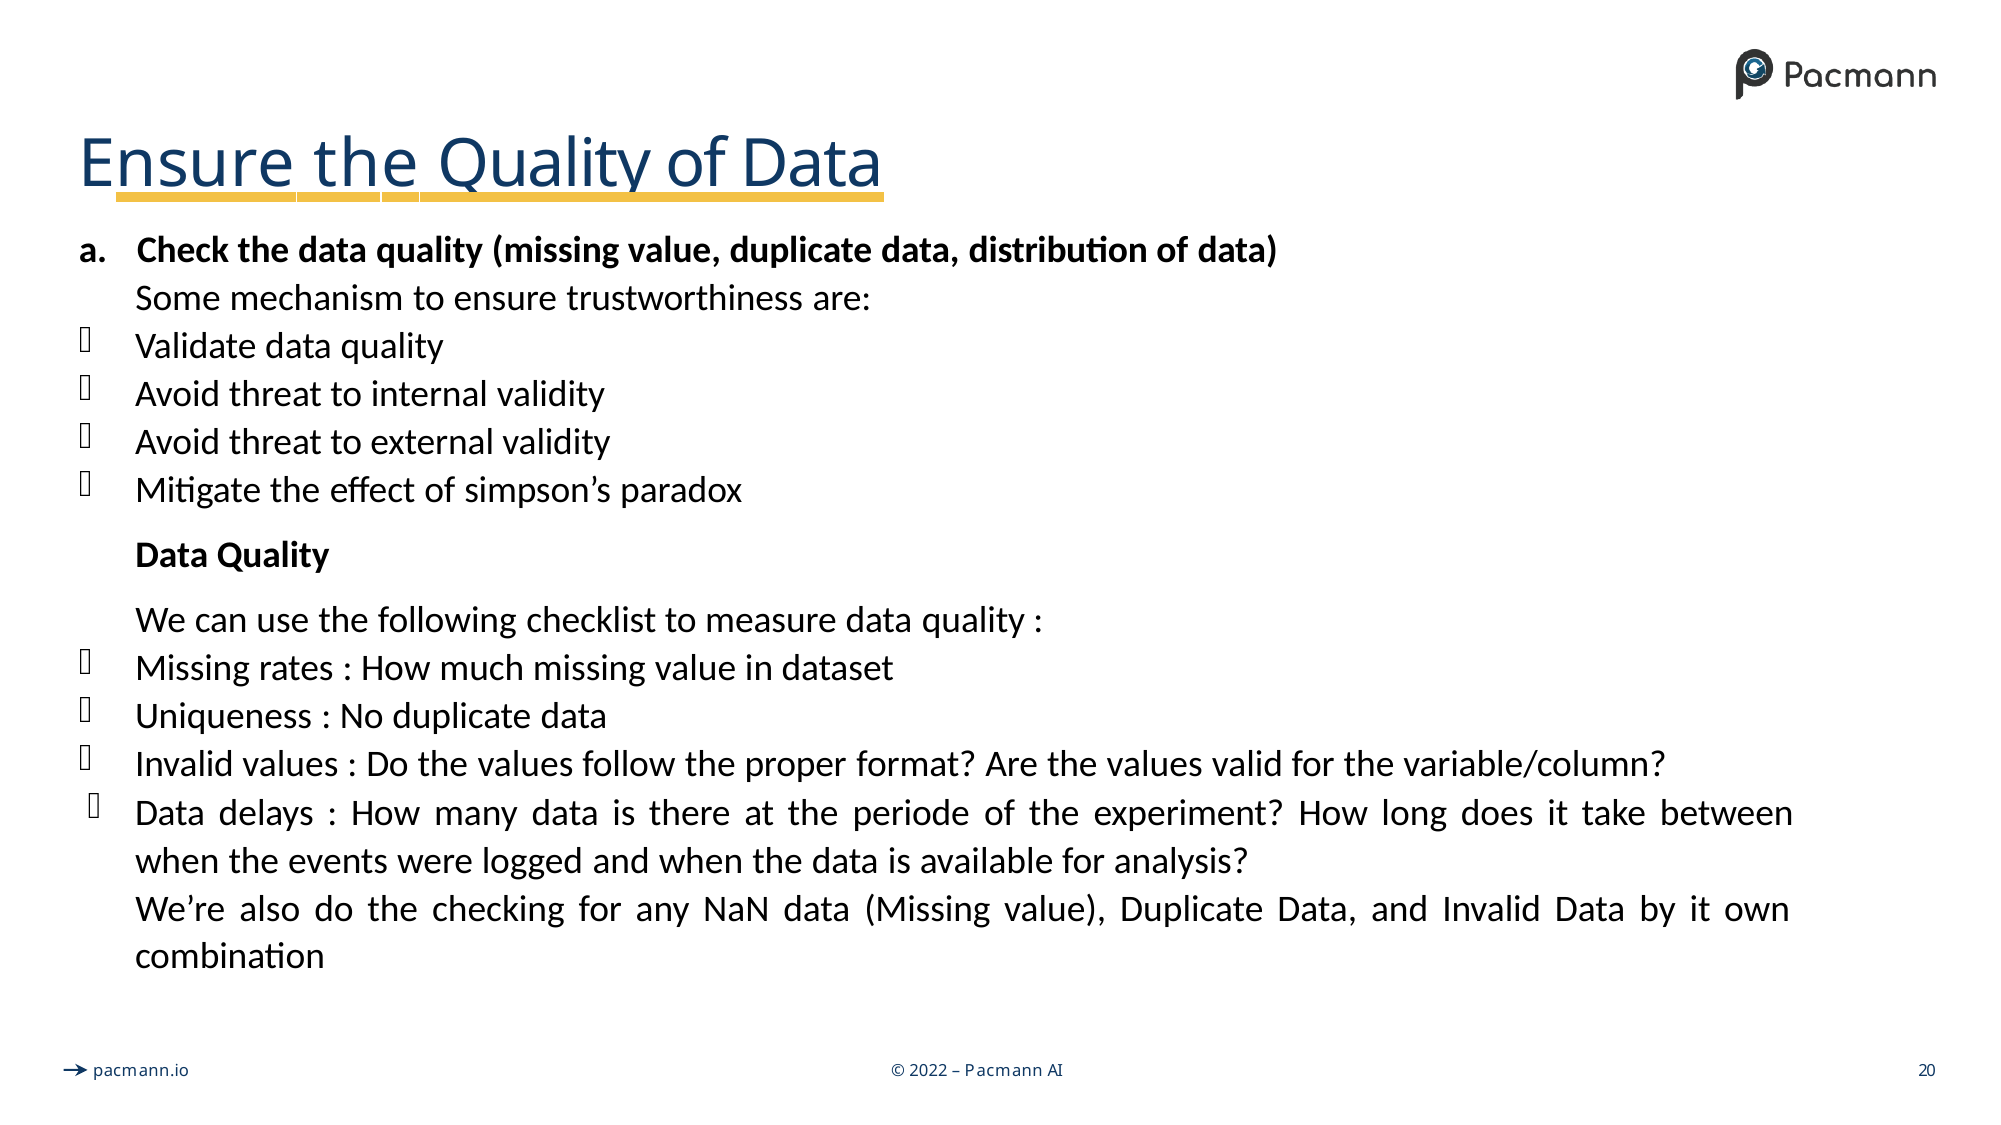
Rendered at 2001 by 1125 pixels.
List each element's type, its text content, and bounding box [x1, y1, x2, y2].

picture [1707, 36, 1966, 112]
footer © 2022 – Pacmann AI [889, 1057, 1069, 1125]
slide_number 20 [1910, 1057, 1944, 1125]
slide_number pacmann.io [91, 1057, 194, 1125]
title Ensure the Quality of Data [76, 118, 1000, 219]
text_box a. Check the data quality (missing value, duplicate data, distribution of data) Some mechanism to ensure trustworthiness are: Validate data quality Avoid threat to internal validity Avoid threat to external validity Mitigate the effect of simpson’s paradox Data Quality We can use the following checklist to measure data quality : Missing rates : How much missing value in dataset Uniqueness : No duplicate data Invalid values : Do the values follow the proper format? Are the values valid for the variable/column? Data delays : How many data is there at the periode of the experiment? How long does it take between when the events were logged and when the data is available for analysis? We’re also do the checking for any NaN data (Missing value), Duplicate Data, and Invalid Data by it own combination [76, 219, 1809, 977]
